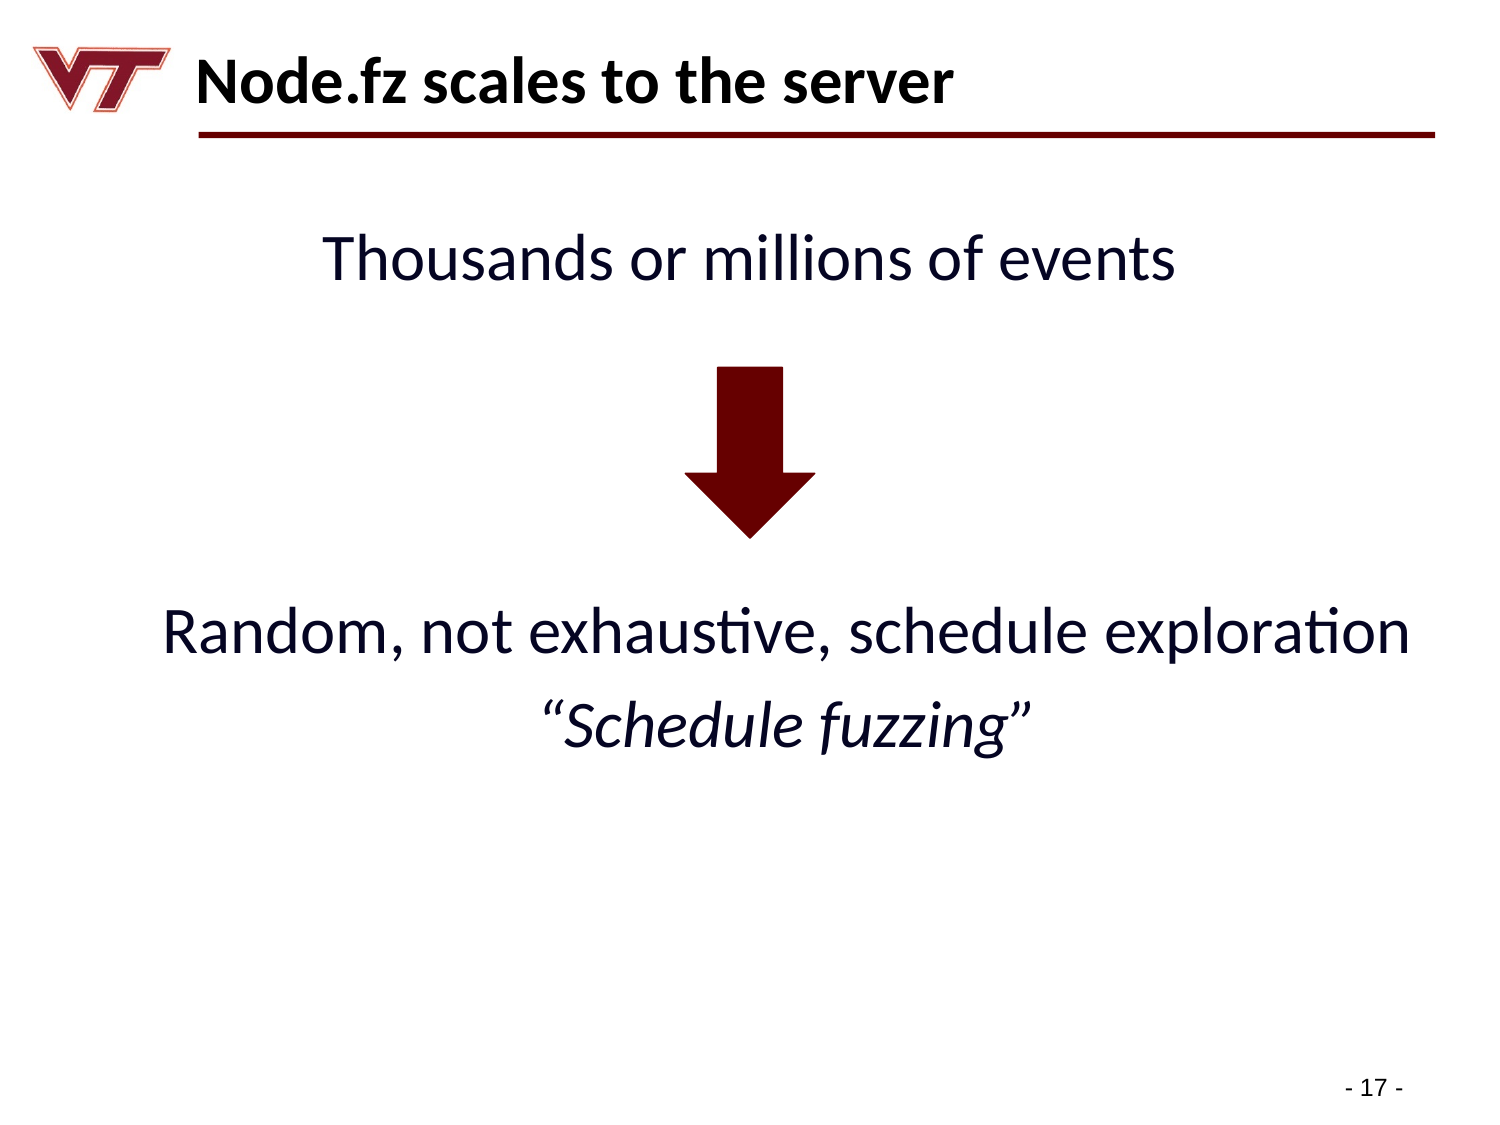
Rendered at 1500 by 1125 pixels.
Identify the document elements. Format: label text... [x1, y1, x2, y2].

title Node.fz scales to the server [180, 20, 1500, 126]
text_box [685, 367, 815, 539]
picture [31, 35, 180, 120]
list Thousands or millions of events Random, not exhaustive, schedule exploration “Schedule fuzzing” [47, 206, 1453, 1055]
